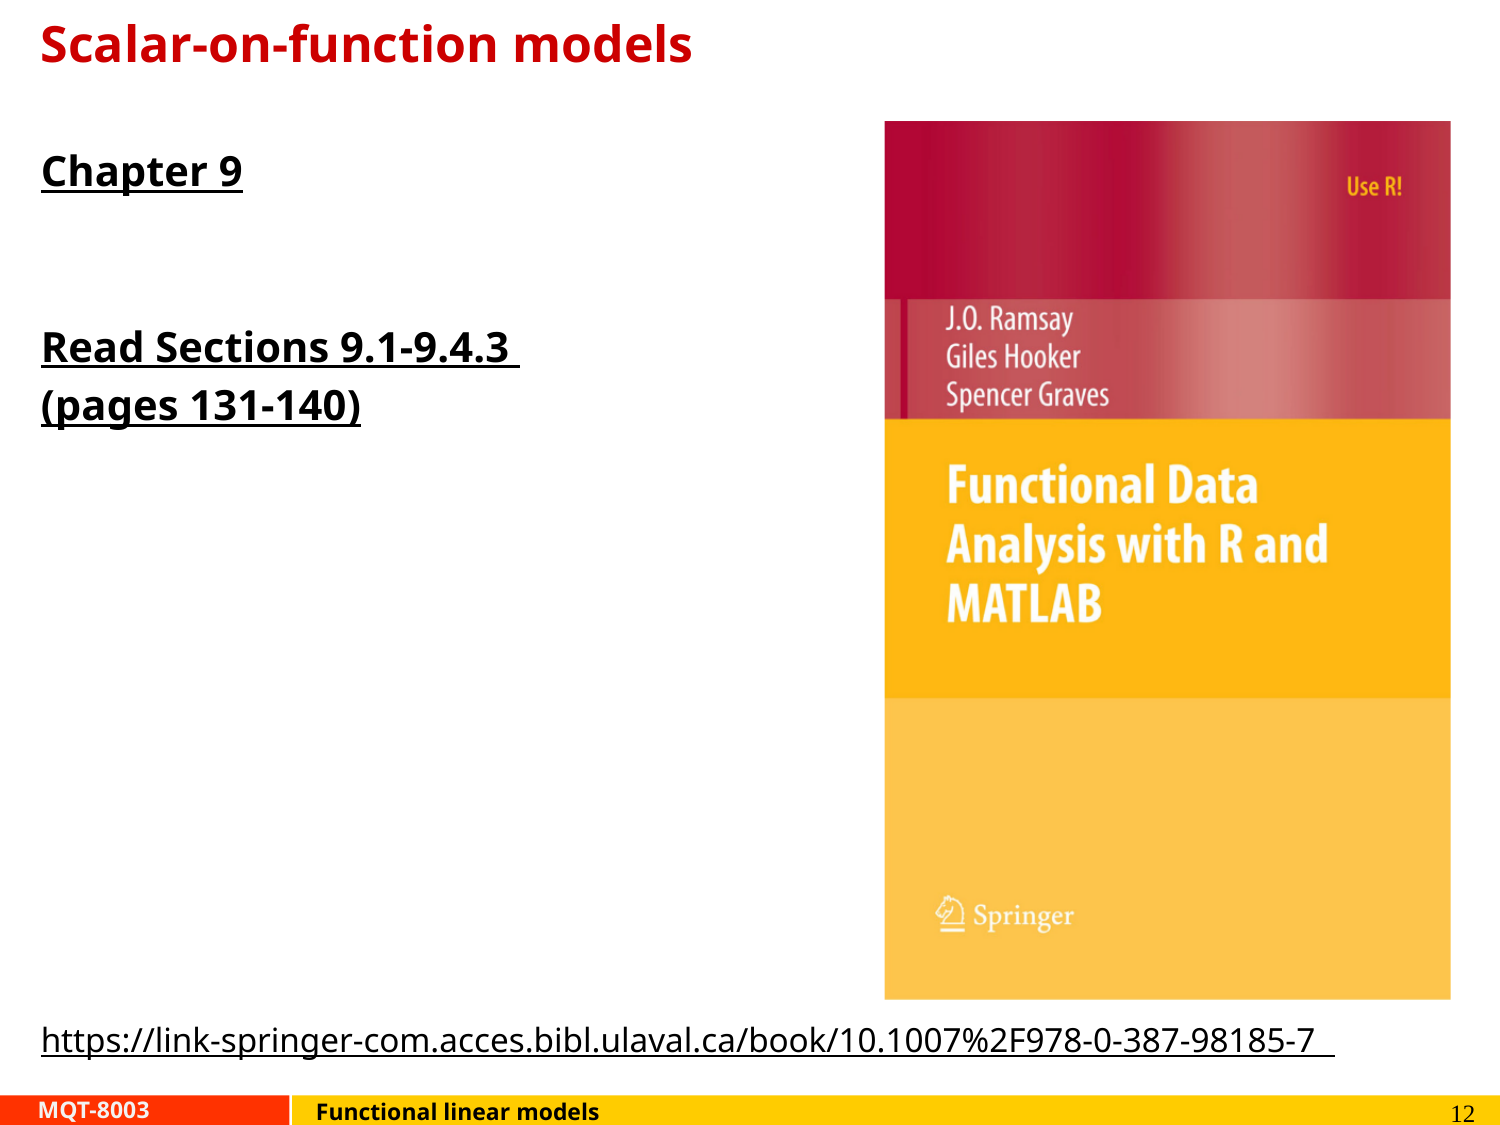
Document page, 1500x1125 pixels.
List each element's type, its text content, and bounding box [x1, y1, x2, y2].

text_box Functional linear models [301, 1090, 774, 1125]
list Chapter 9 Read Sections 9.1-9.4.3 (pages 131-140) https://link-springer-com.acces.bibl.ulaval.ca/book/10.1007%2F978-0-387-98185-7 [25, 137, 1491, 1059]
picture [884, 121, 1451, 1000]
title Scalar-on-function models [25, 12, 1475, 73]
slide_number 12 [1152, 1082, 1491, 1125]
